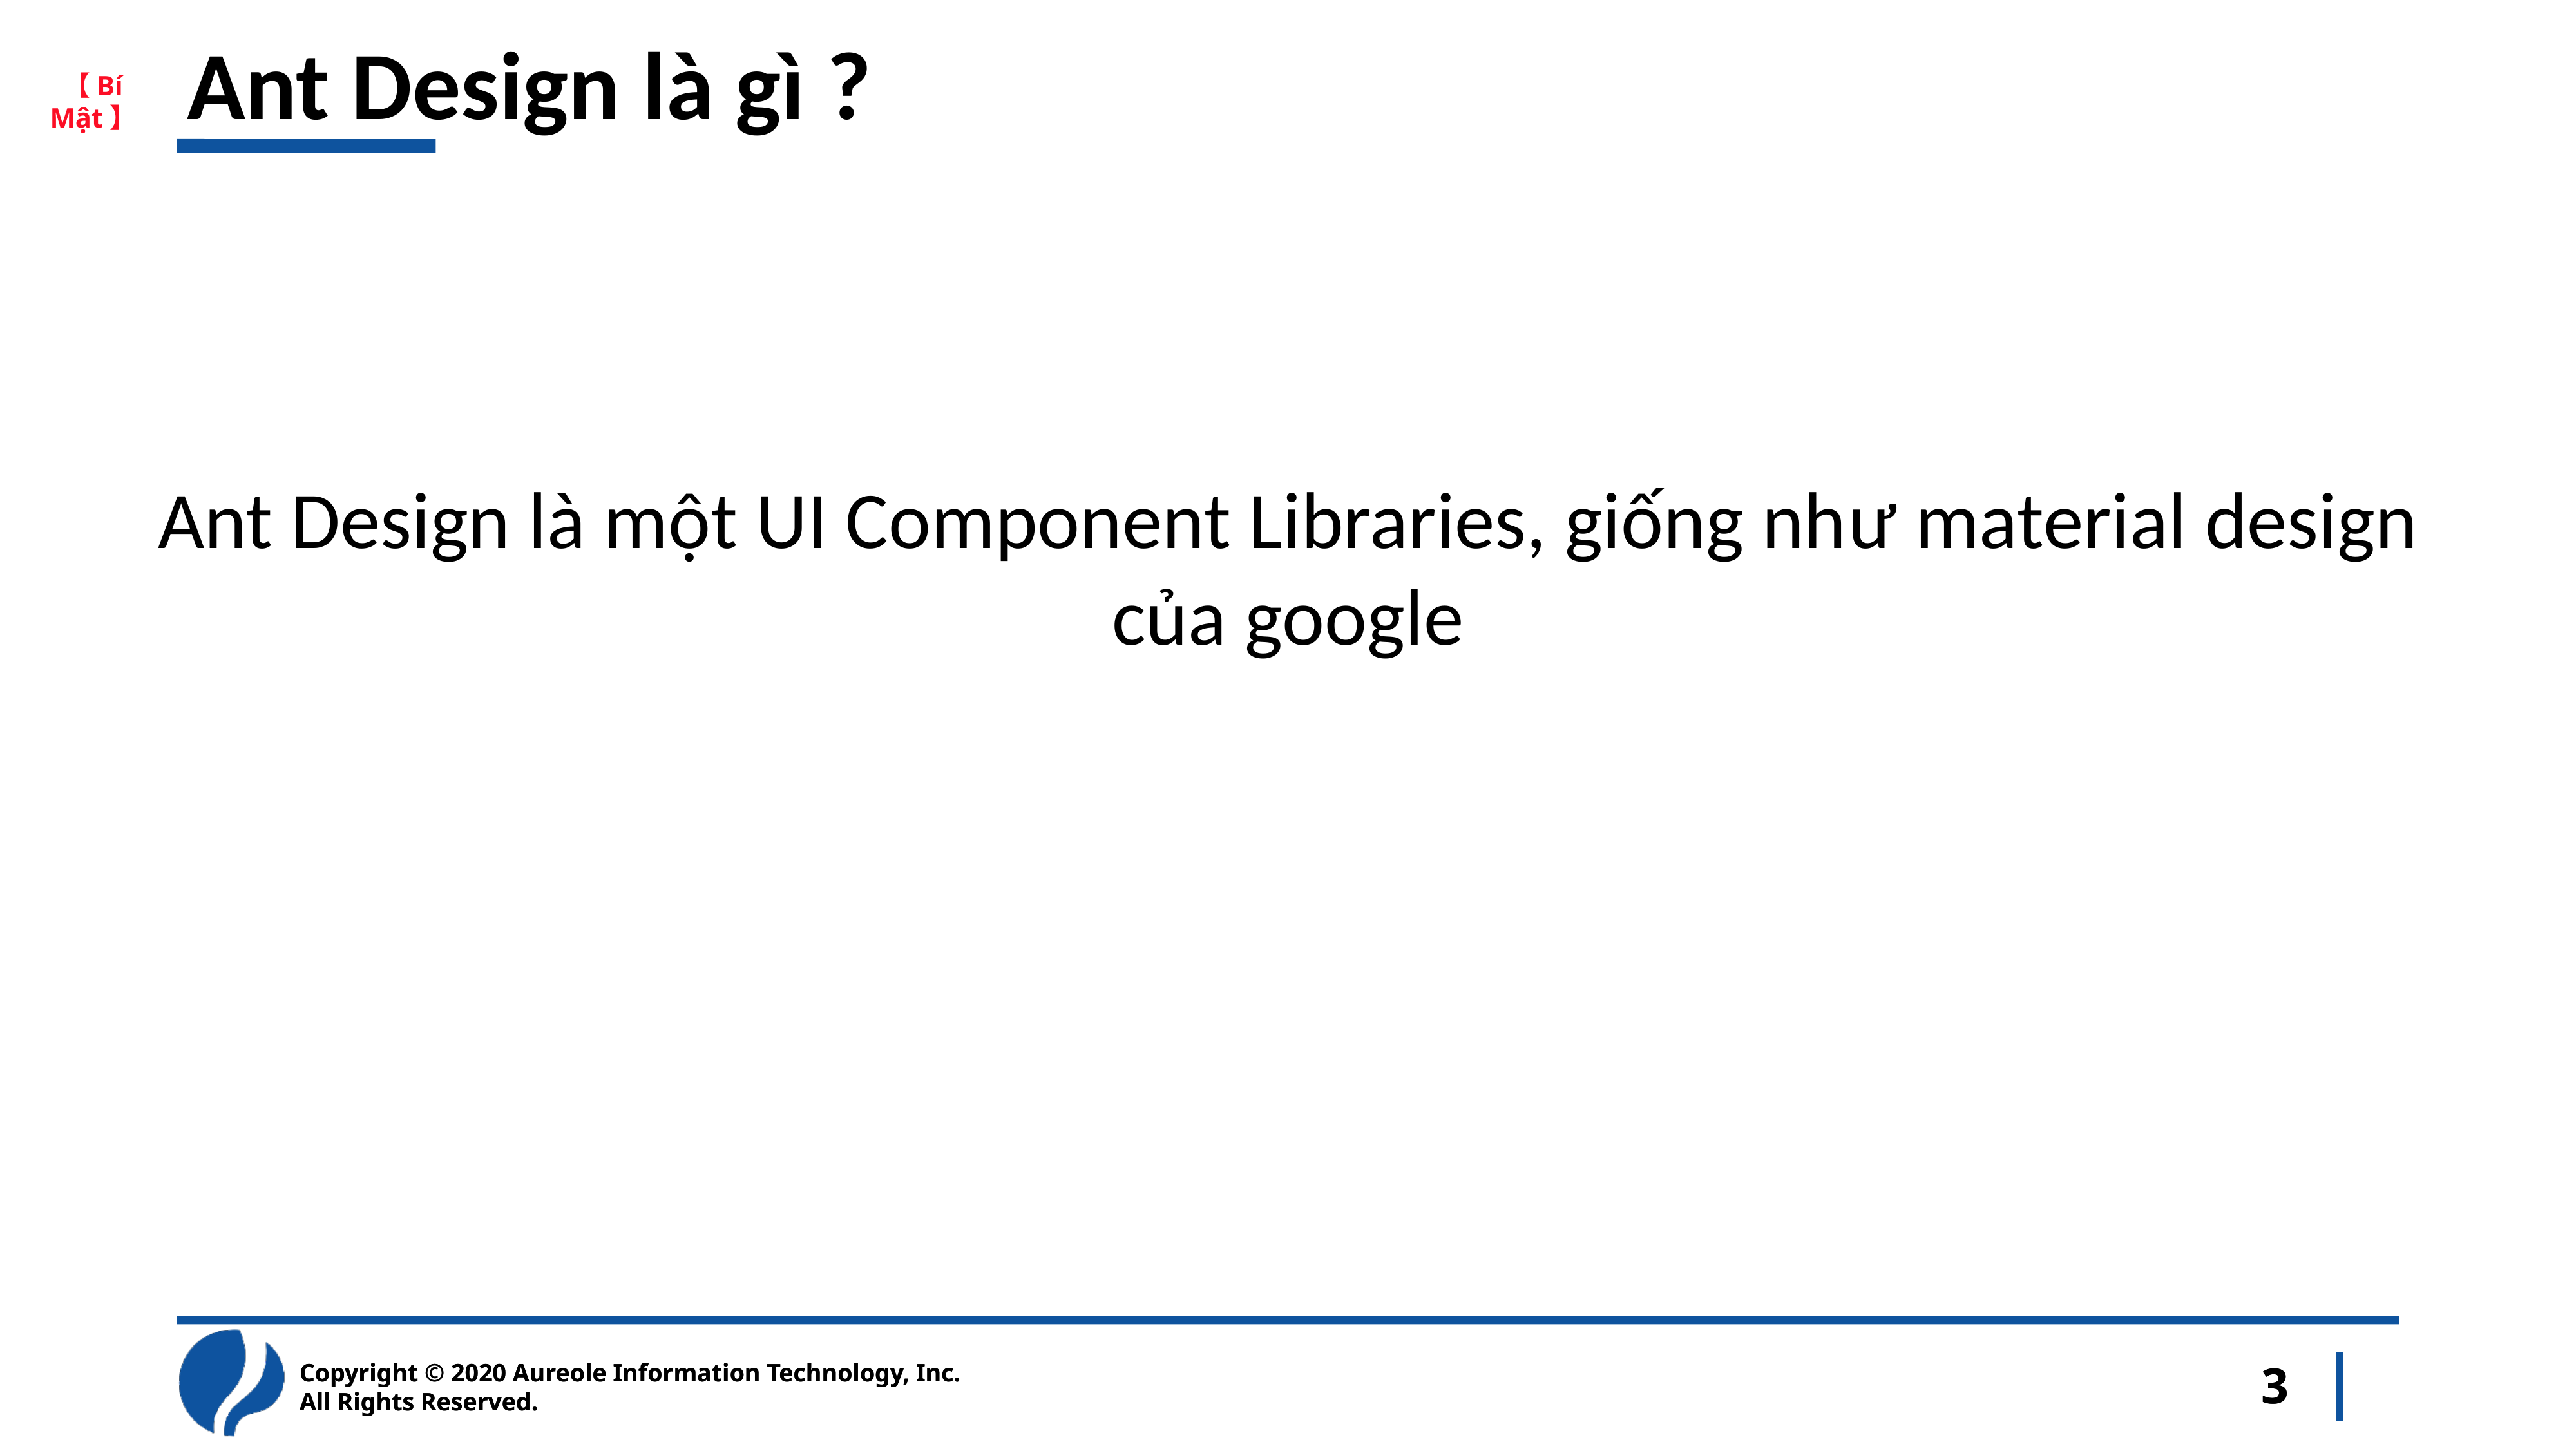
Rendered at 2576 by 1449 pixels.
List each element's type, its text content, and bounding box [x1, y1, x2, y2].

title Ant Design là gì ? [177, 30, 2399, 146]
text_box Ant Design là một UI Component Libraries, giống như material design của google [119, 462, 2457, 666]
picture [177, 1327, 291, 1441]
